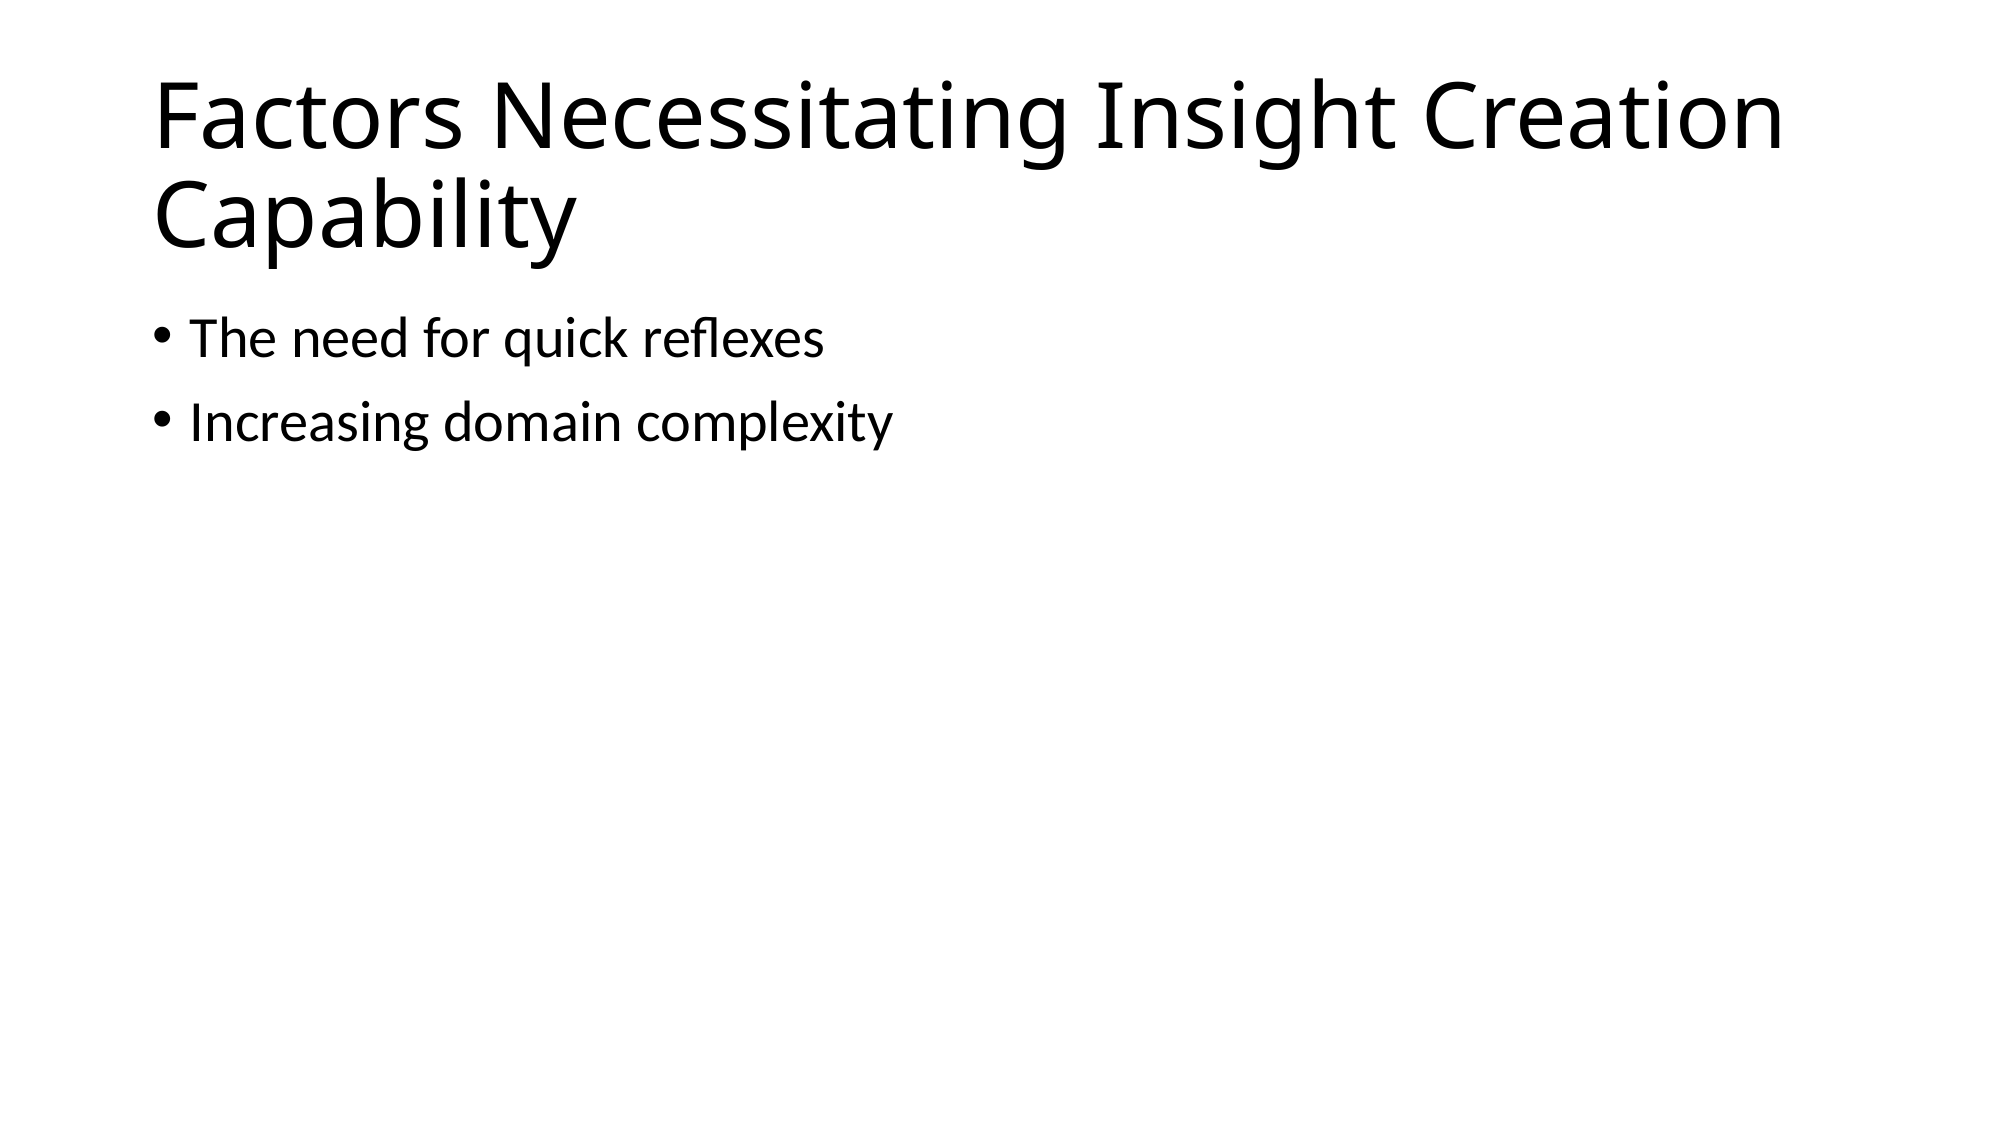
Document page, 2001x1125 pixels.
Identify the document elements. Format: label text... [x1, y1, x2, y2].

title Factors Necessitating Insight Creation Capability [137, 59, 1863, 278]
list The need for quick reflexes Increasing domain complexity [137, 299, 1863, 1014]
